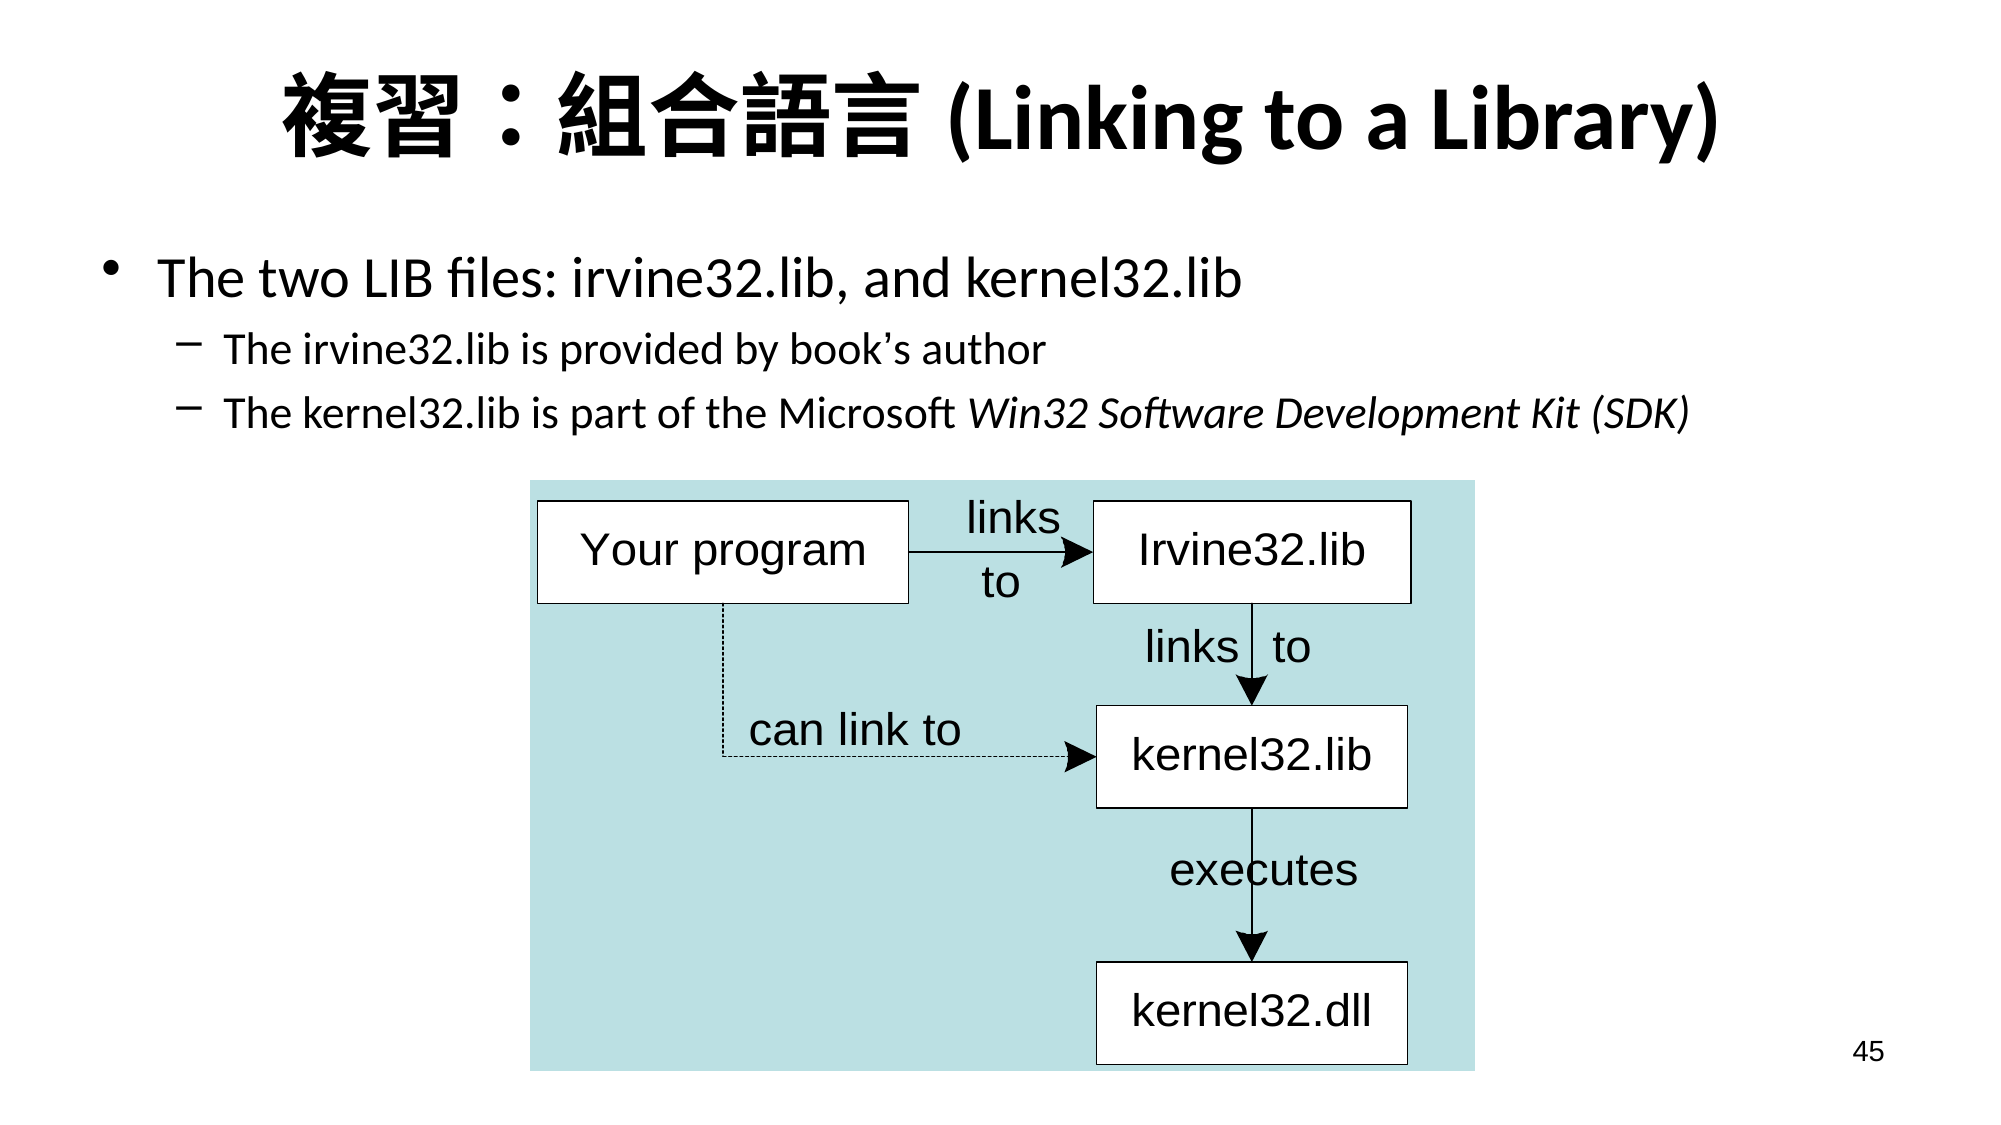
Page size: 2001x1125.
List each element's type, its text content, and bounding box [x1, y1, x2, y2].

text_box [529, 479, 1476, 1072]
title 複習：組合語言(Linking to a Library) [102, 18, 1903, 207]
slide_number 45 [1433, 1024, 1901, 1103]
list The two LIB files: irvine32.lib, and kernel32.lib The irvine32.lib is provided by book’s author The kernel32.lib is part of the Microsoft Win32 Software Development Kit (SDK) [86, 231, 1887, 1012]
